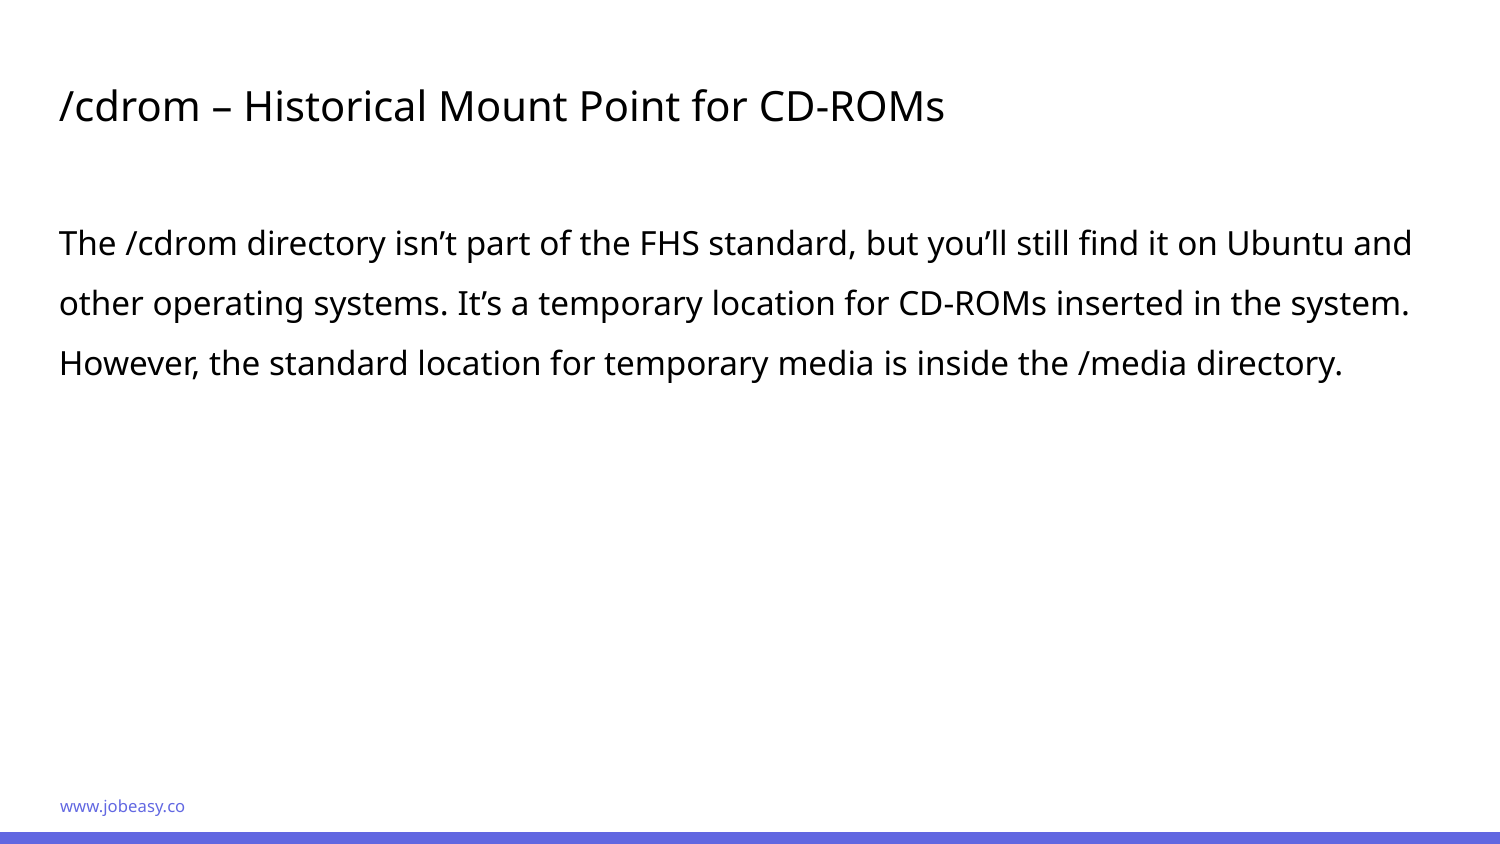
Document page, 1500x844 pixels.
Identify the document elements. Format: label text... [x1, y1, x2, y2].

text_box /cdrom – Historical Mount Point for CD-ROMs [58, 72, 1432, 123]
picture [0, 832, 1500, 844]
text_box The /cdrom directory isn’t part of the FHS standard, but you’ll still find it on Ubuntu and other operating systems. It’s a temporary location for CD-ROMs inserted in the system. However, the standard location for temporary media is inside the /media directory. [59, 201, 1445, 776]
text_box www.jobeasy.co [44, 780, 213, 824]
